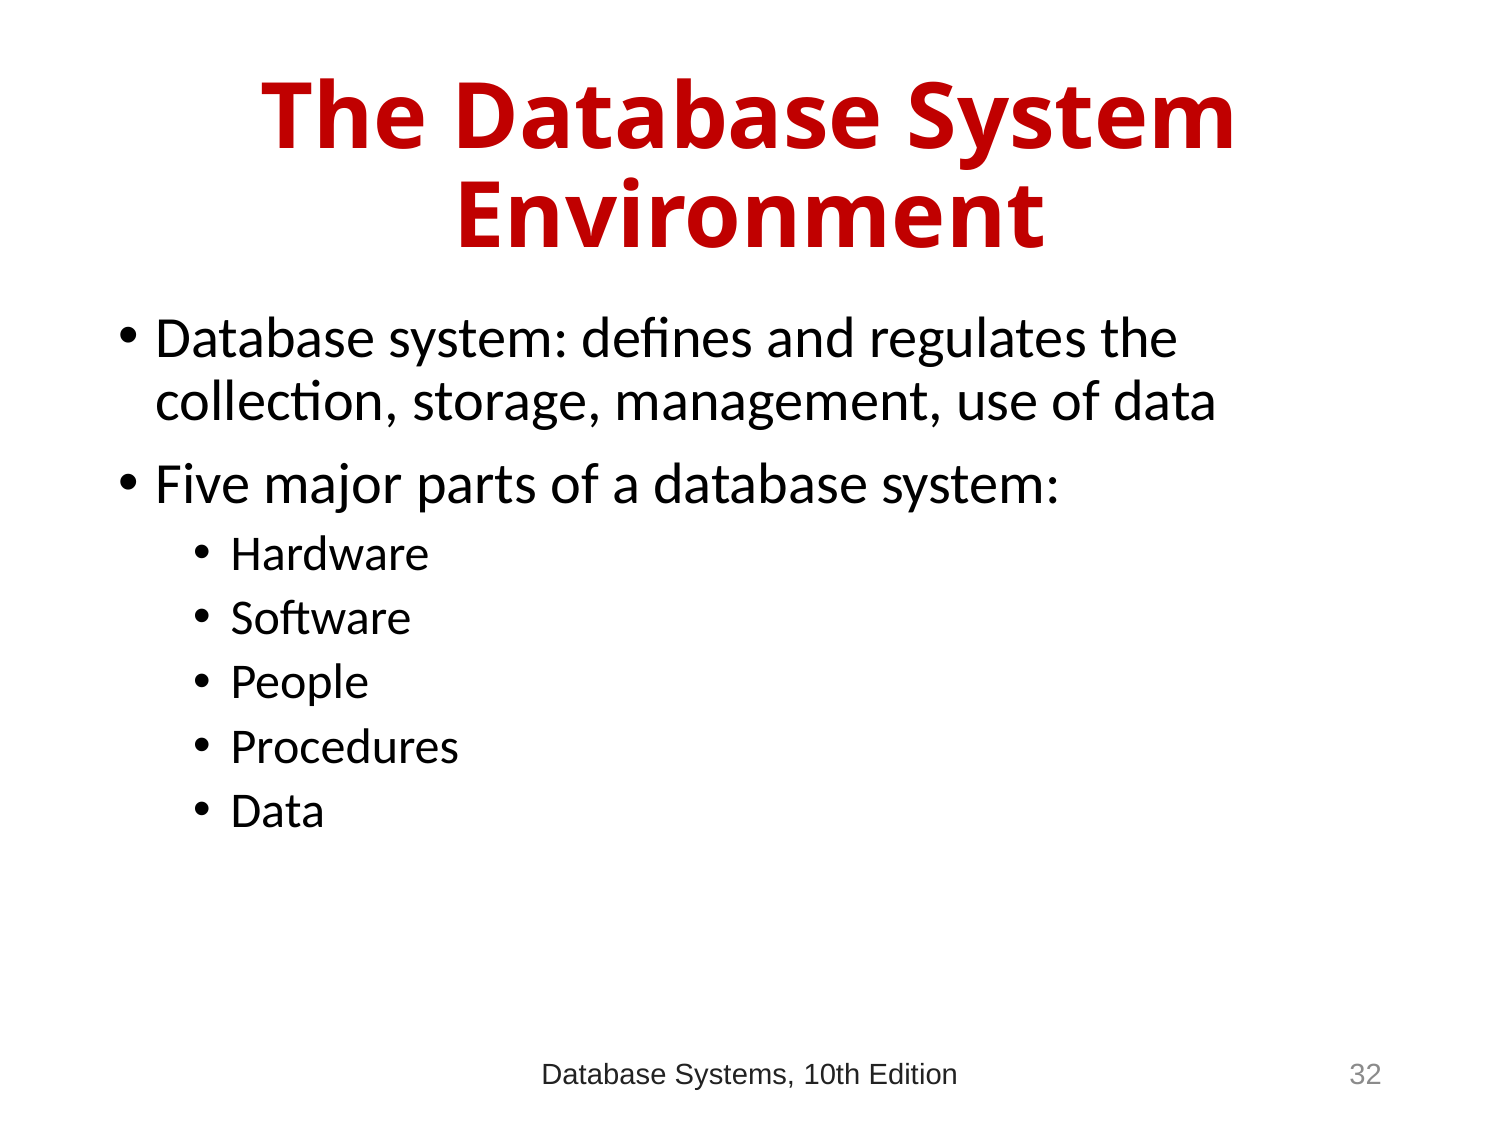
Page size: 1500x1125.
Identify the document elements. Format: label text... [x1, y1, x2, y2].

title The Database System Environment [103, 59, 1397, 278]
slide_number 32 [1059, 1042, 1397, 1103]
list Database system: defines and regulates the collection, storage, management, use of data Five major parts of a database system: Hardware Software People Procedures Data [103, 299, 1397, 1014]
footer Database Systems, 10th Edition [496, 1042, 1004, 1103]
